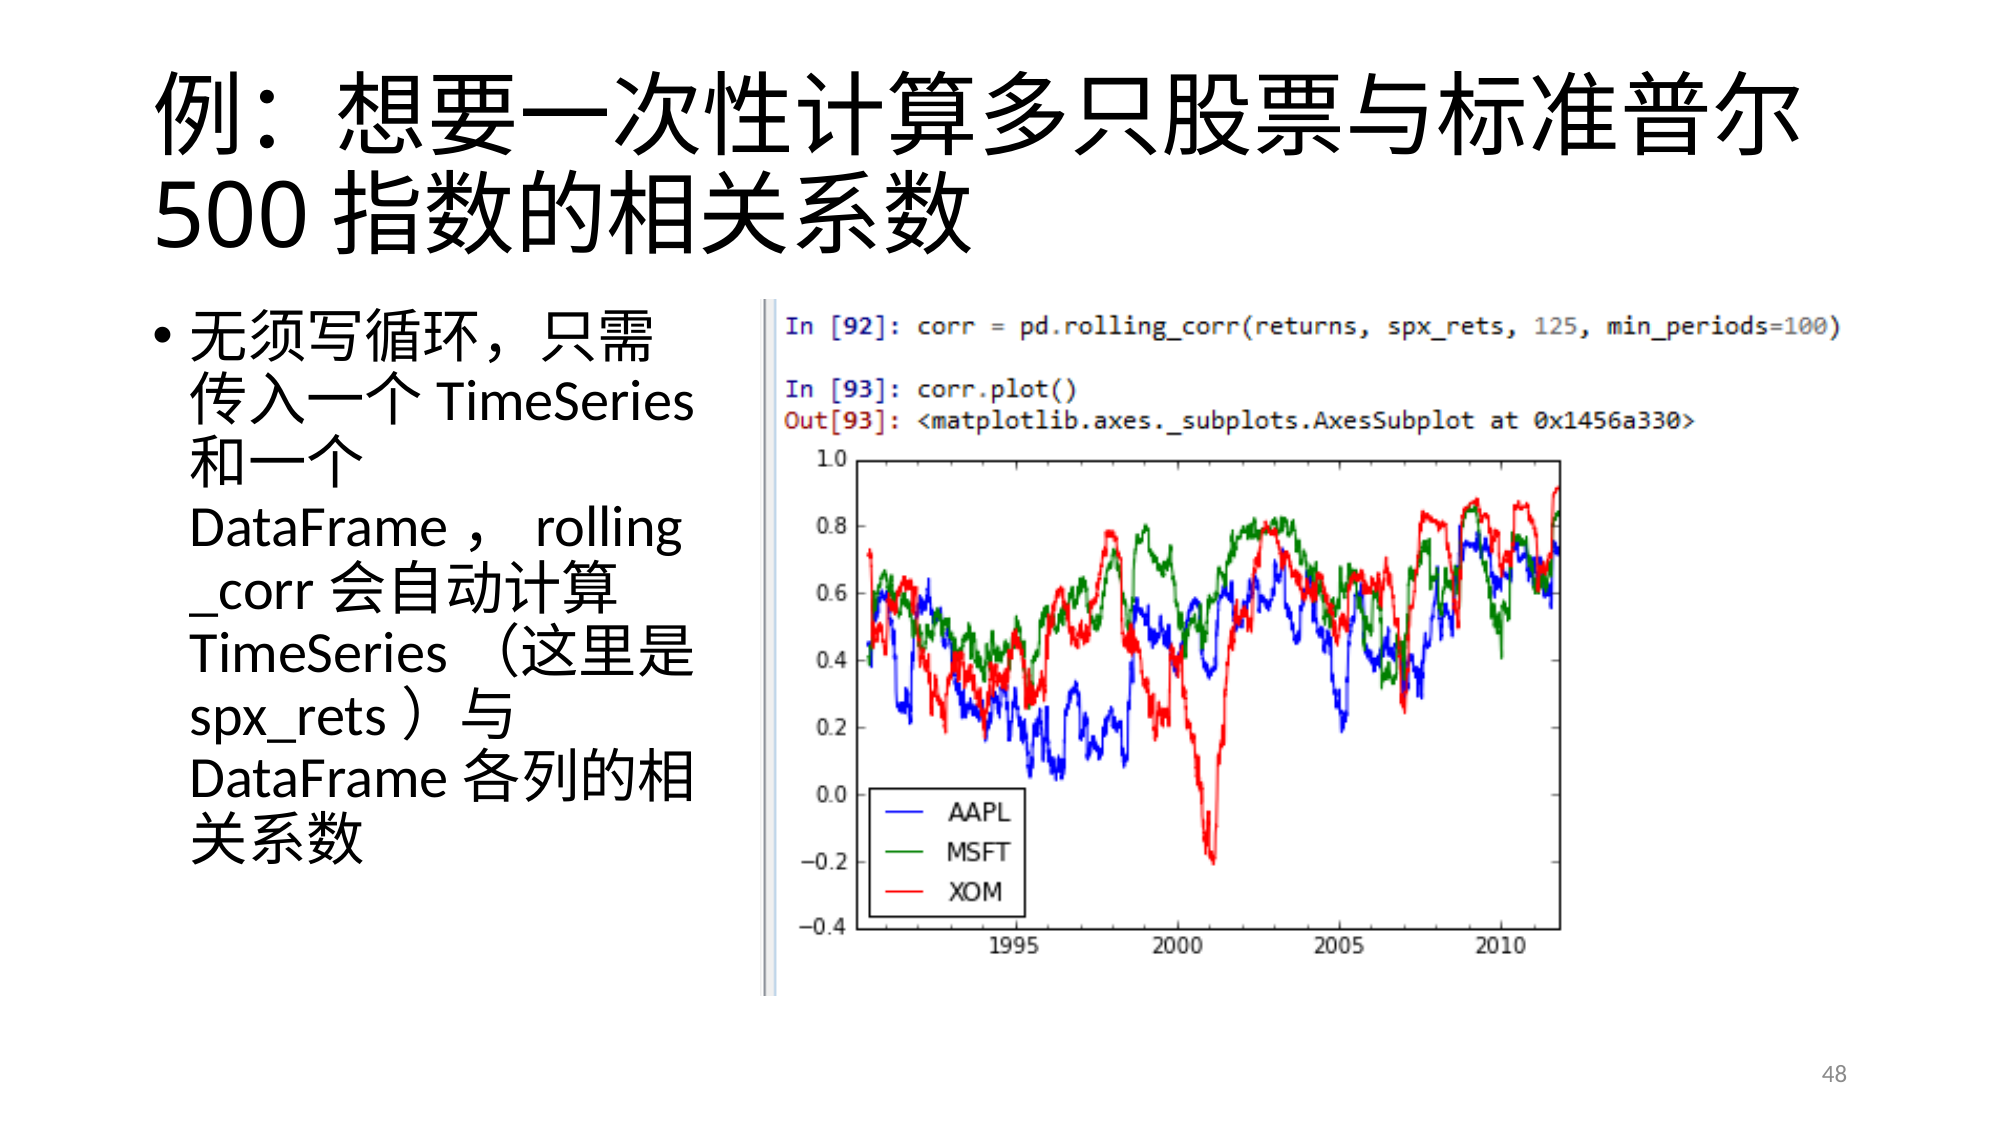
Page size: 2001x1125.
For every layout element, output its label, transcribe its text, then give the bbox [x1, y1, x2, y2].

list 无须写循环，只需传入一个TimeSeries和一个DataFrame，rolling_corr会自动计算TimeSeries（这里是spx_rets）与DataFrame各列的相关系数 [137, 299, 718, 1014]
title 例：想要一次性计算多只股票与标准普尔500指数的相关系数 [137, 59, 1863, 278]
slide_number 48 [1412, 1042, 1863, 1103]
picture [760, 299, 1910, 996]
